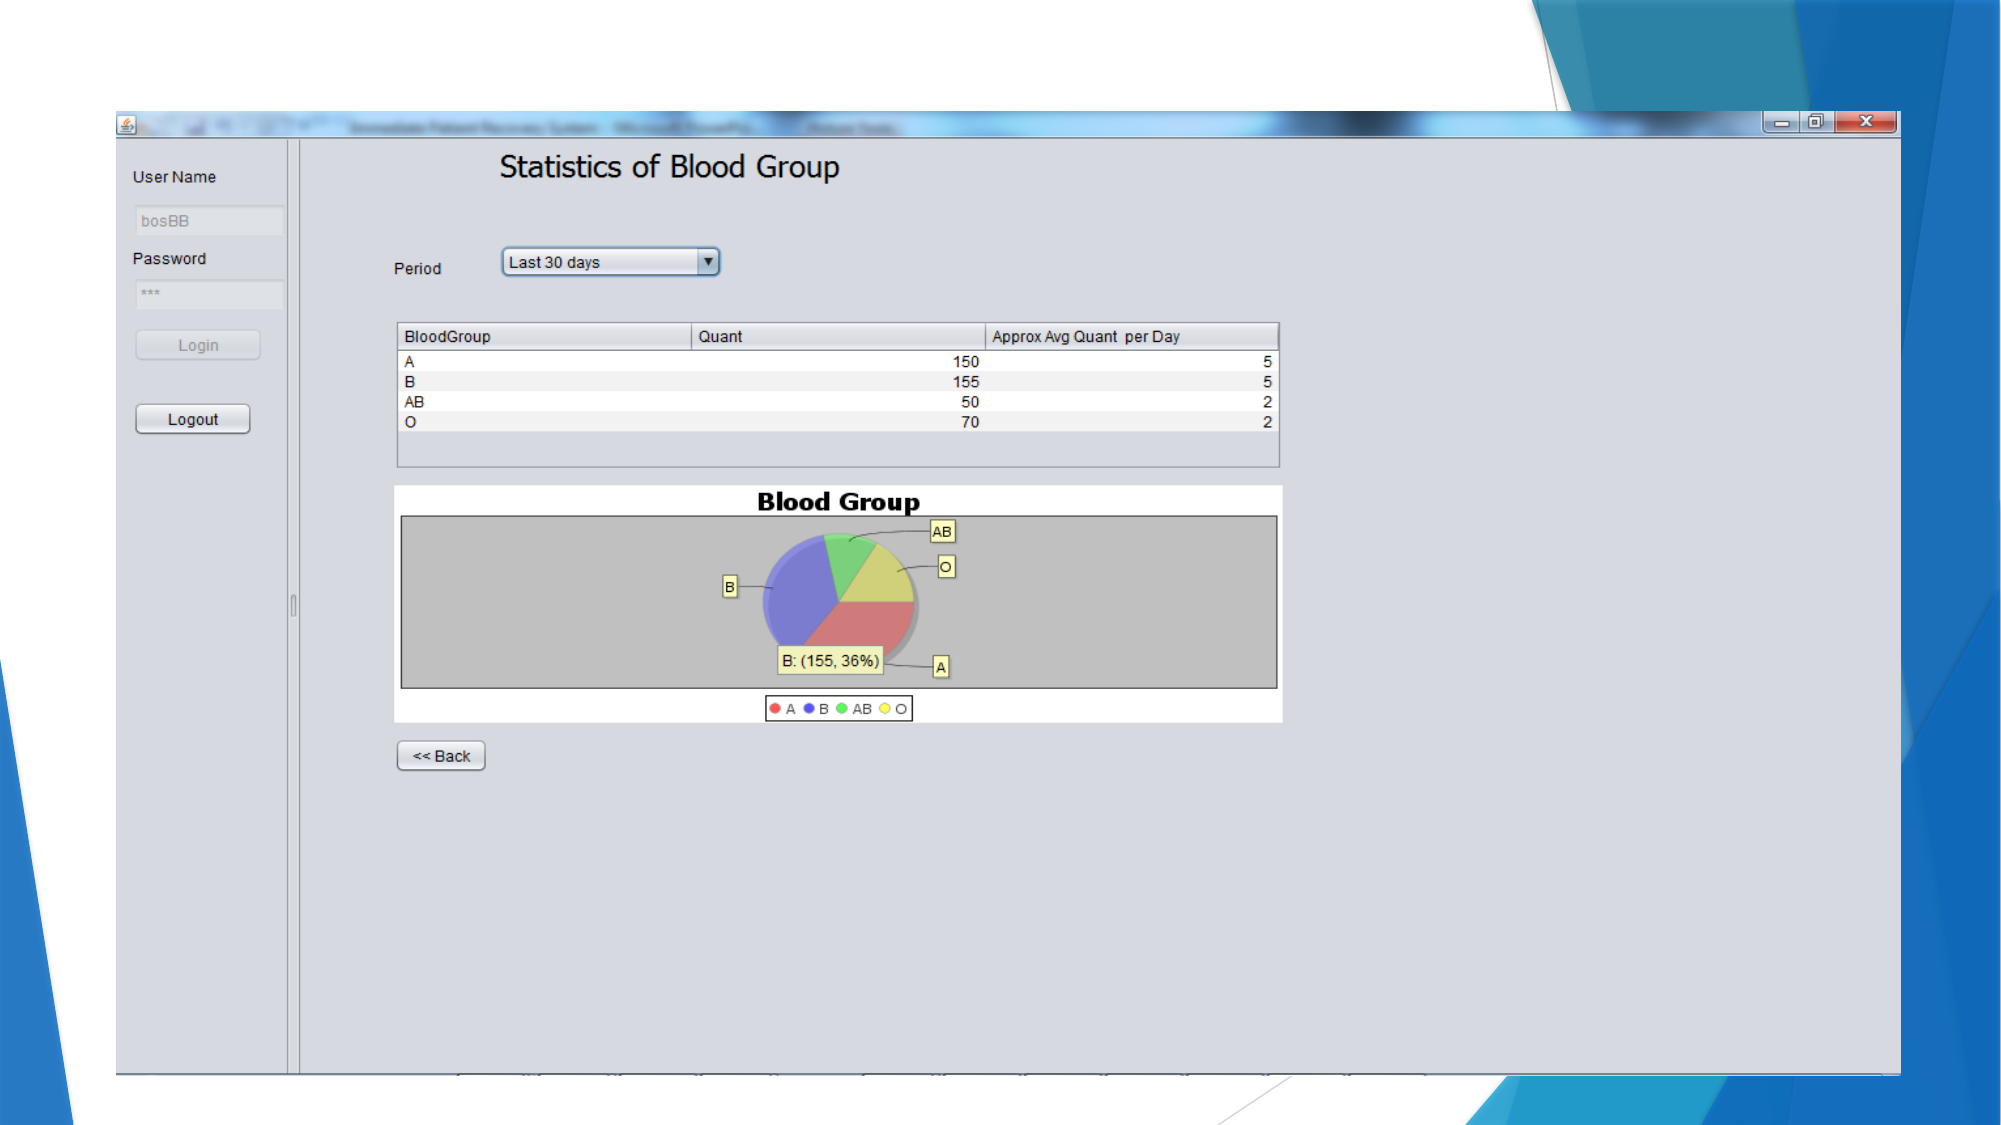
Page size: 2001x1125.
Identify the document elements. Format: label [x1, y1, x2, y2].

picture [115, 111, 1902, 1076]
